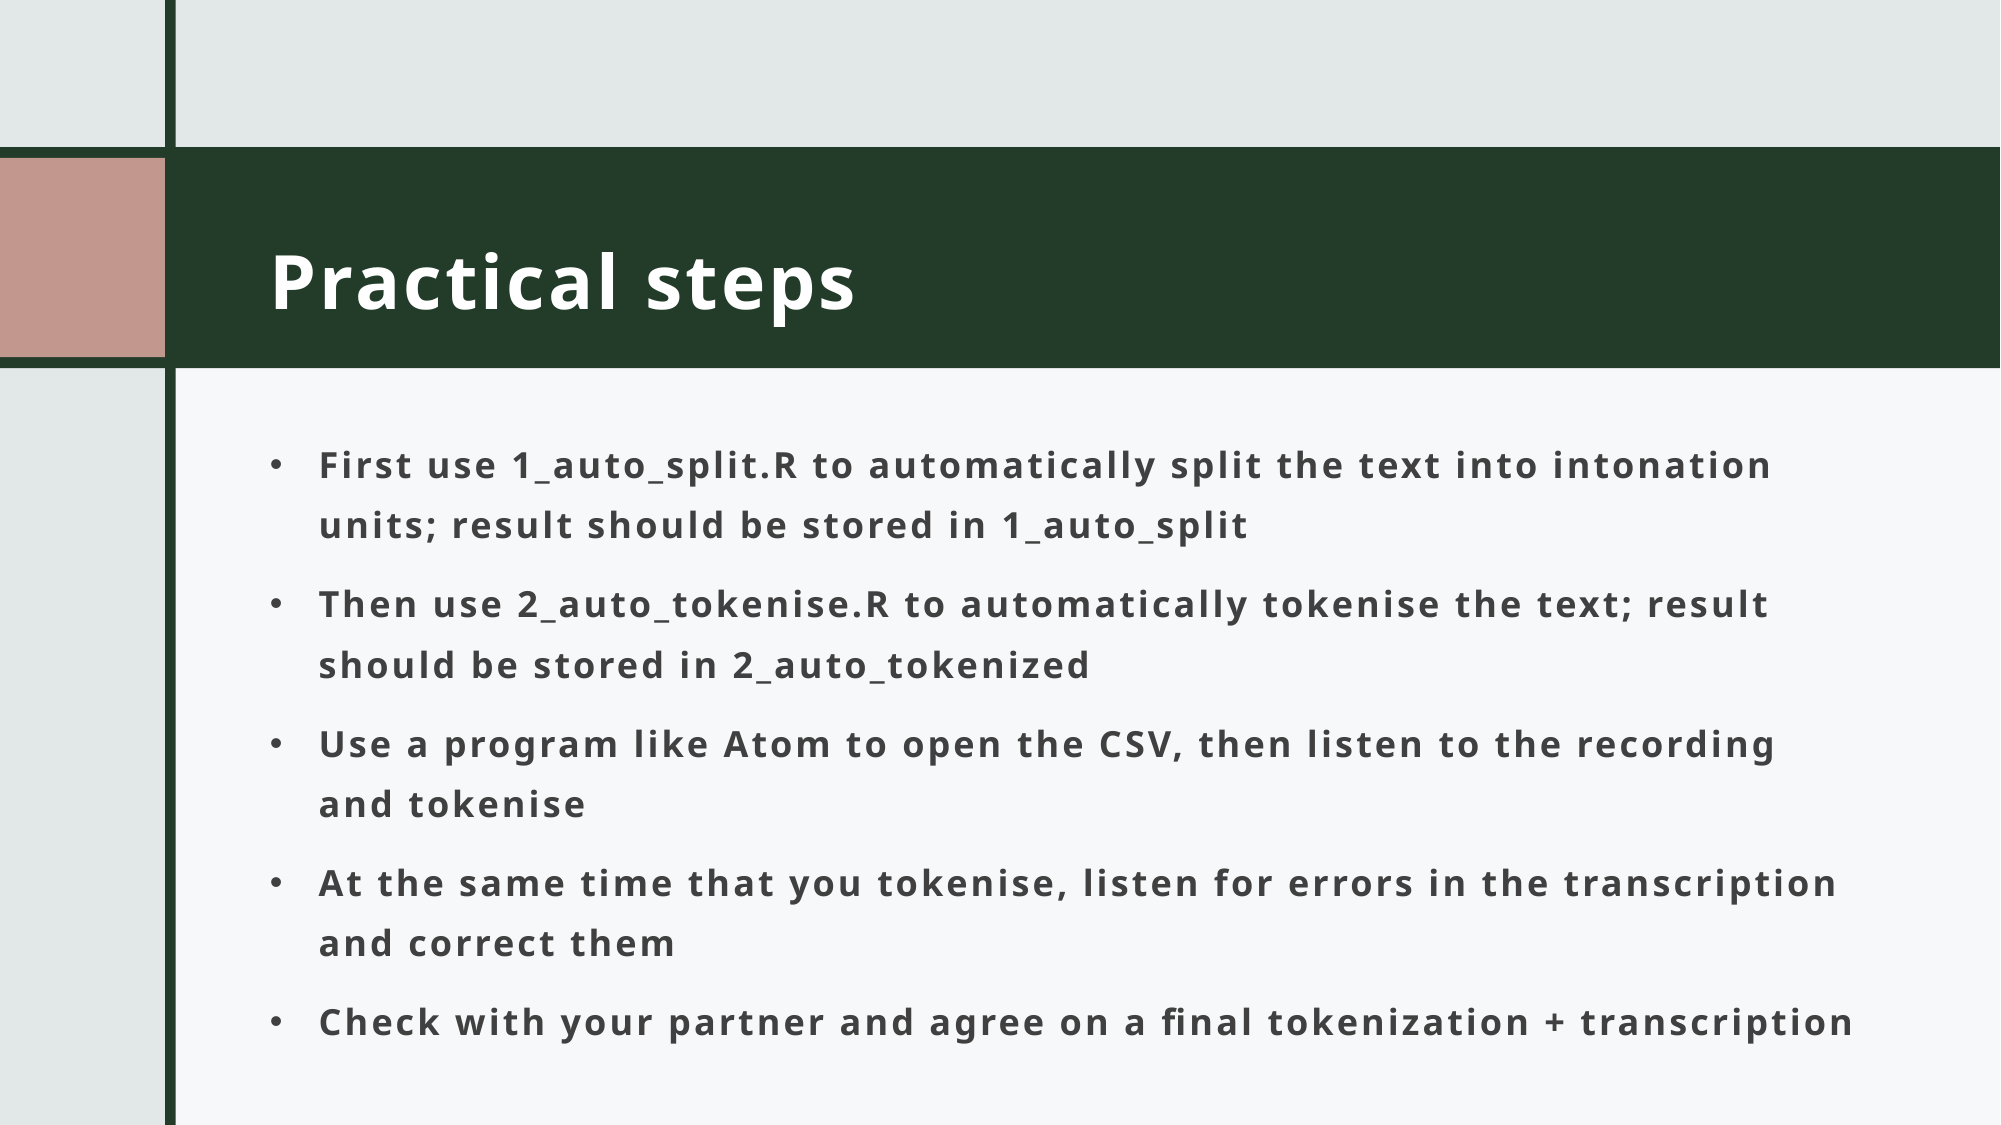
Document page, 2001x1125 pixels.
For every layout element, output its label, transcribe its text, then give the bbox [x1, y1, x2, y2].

text_box [177, 0, 2000, 146]
text_box [177, 146, 2000, 369]
text_box [0, 146, 164, 157]
text_box [177, 369, 2000, 1125]
text_box [164, 0, 177, 1125]
text_box [0, 358, 164, 369]
text_box [0, 369, 164, 1125]
title Practical steps [251, 171, 1895, 341]
list First use 1_auto_split.R to automatically split the text into intonation units; result should be stored in 1_auto_split Then use 2_auto_tokenise.R to automatically tokenise the text; result should be stored in 2_auto_tokenized Use a program like Atom to open the CSV, then listen to the recording and tokenise At the same time that you tokenise, listen for errors in the transcription and correct them Check with your partner and agree on a final tokenization + transcription [251, 407, 1882, 1082]
text_box [0, 157, 164, 358]
text_box [0, 0, 164, 146]
